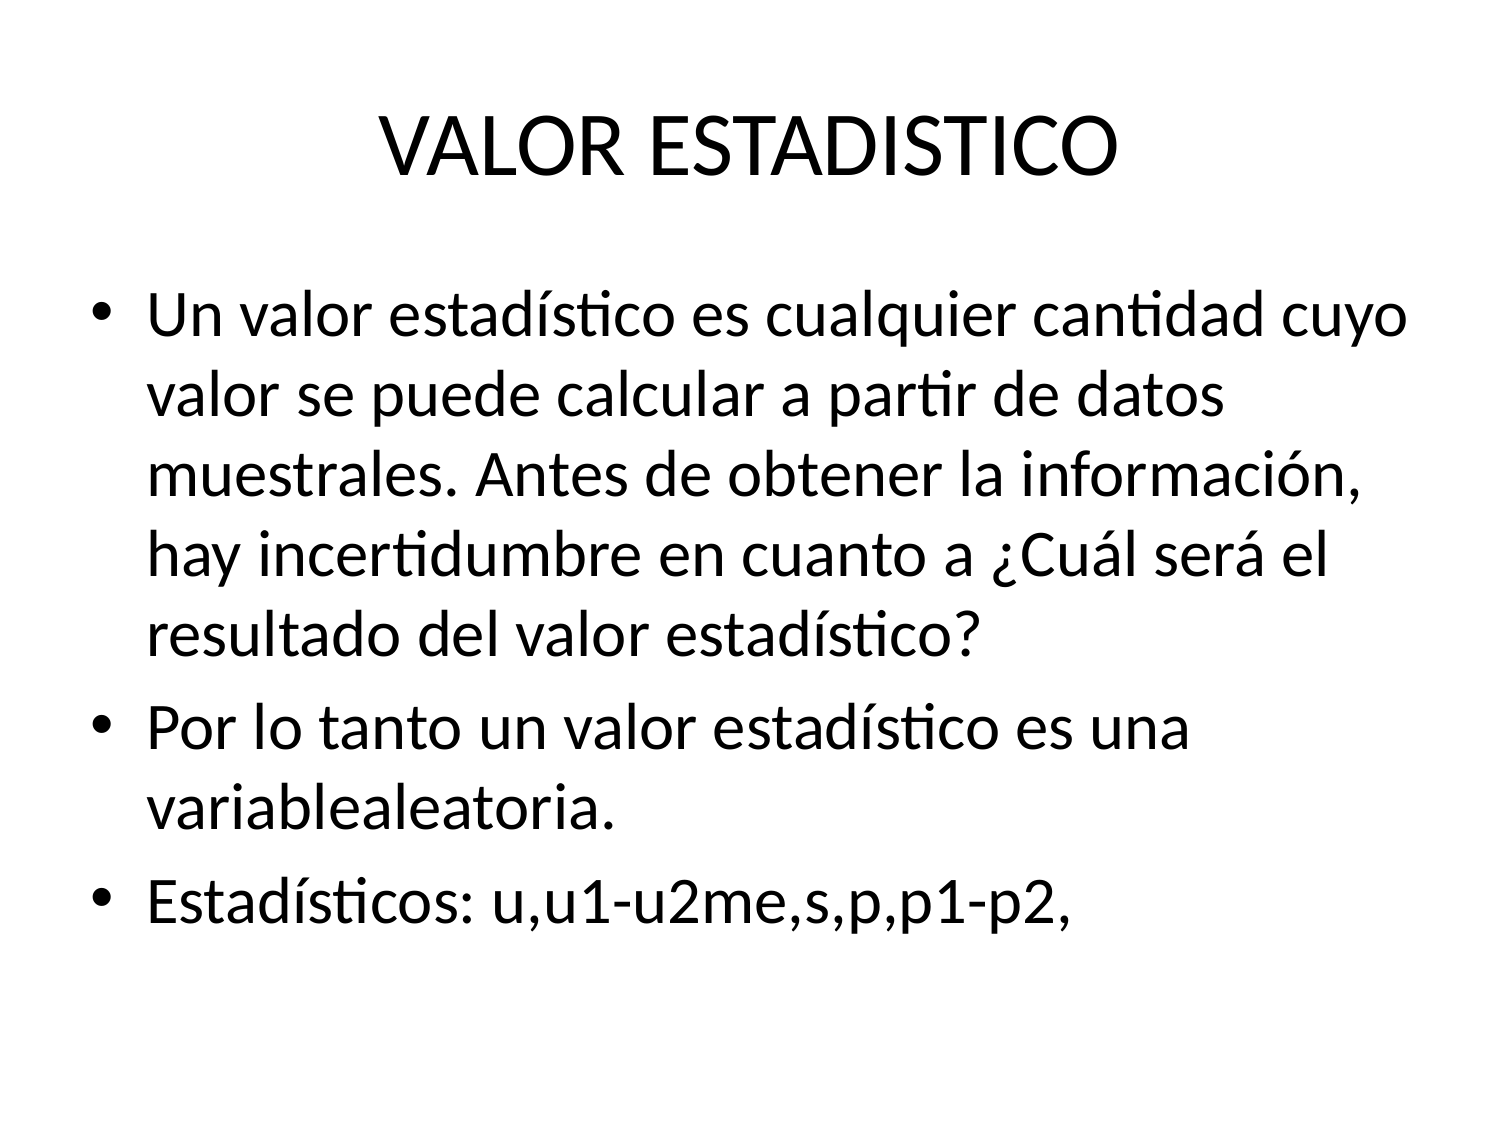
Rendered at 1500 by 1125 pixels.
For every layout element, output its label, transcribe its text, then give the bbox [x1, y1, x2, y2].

title VALOR ESTADISTICO [75, 45, 1425, 233]
list Un valor estadístico es cualquier cantidad cuyo valor se puede calcular a partir de datos muestrales. Antes de obtener la información, hay incertidumbre en cuanto a ¿Cuál será el resultado del valor estadístico? Por lo tanto un valor estadístico es una variablealeatoria. Estadísticos: u,u1-u2me,s,p,p1-p2, [75, 262, 1425, 1005]
